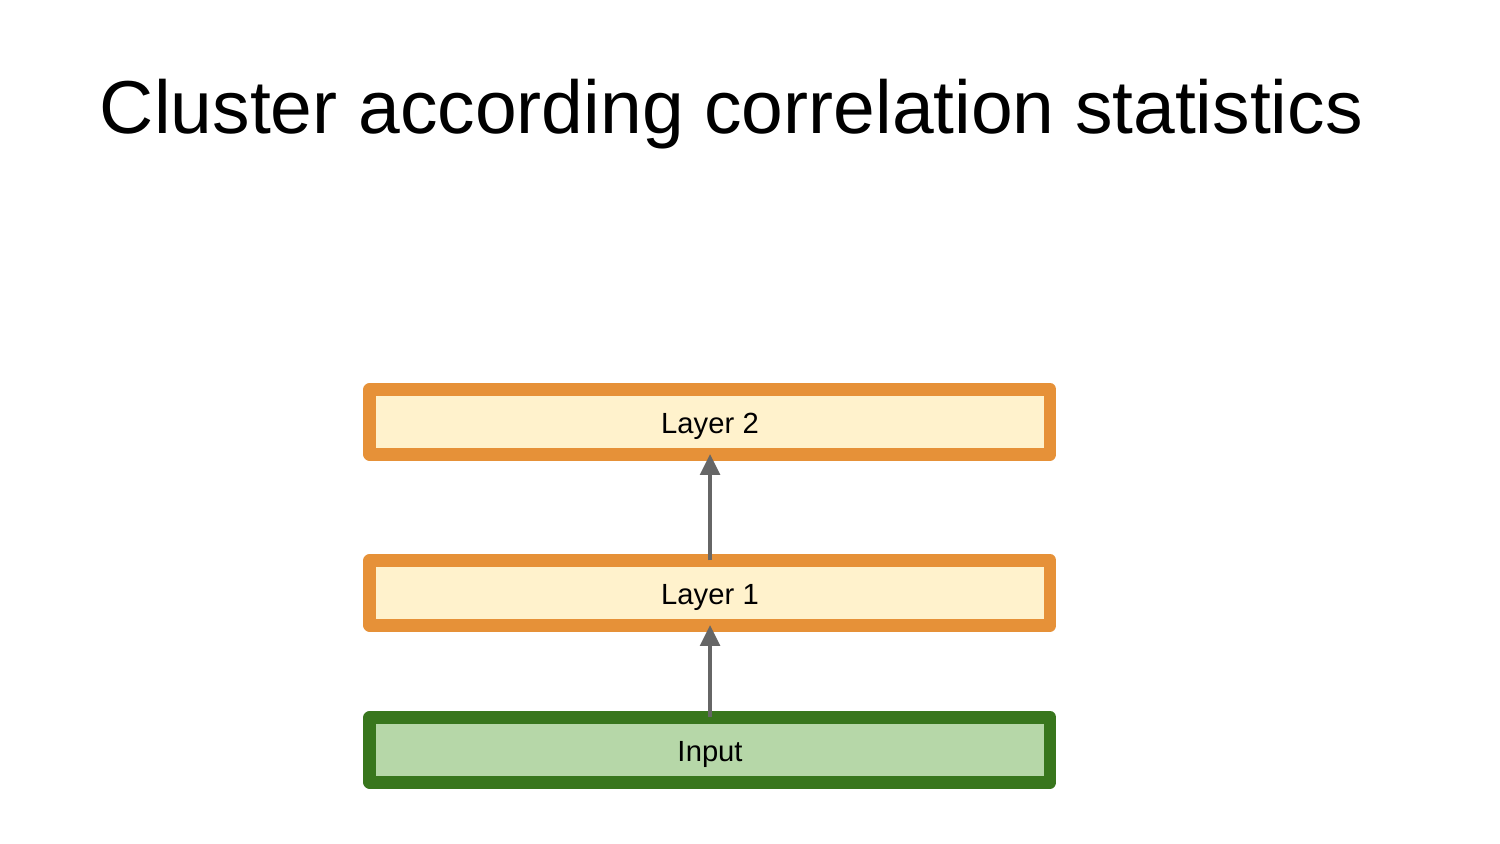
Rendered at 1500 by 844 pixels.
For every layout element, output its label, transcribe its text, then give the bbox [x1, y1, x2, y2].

text_box Layer 1 [369, 560, 1051, 626]
text_box Input [369, 717, 1051, 783]
text_box Cluster according correlation statistics [85, 43, 1462, 164]
text_box Layer 2 [369, 389, 1051, 455]
